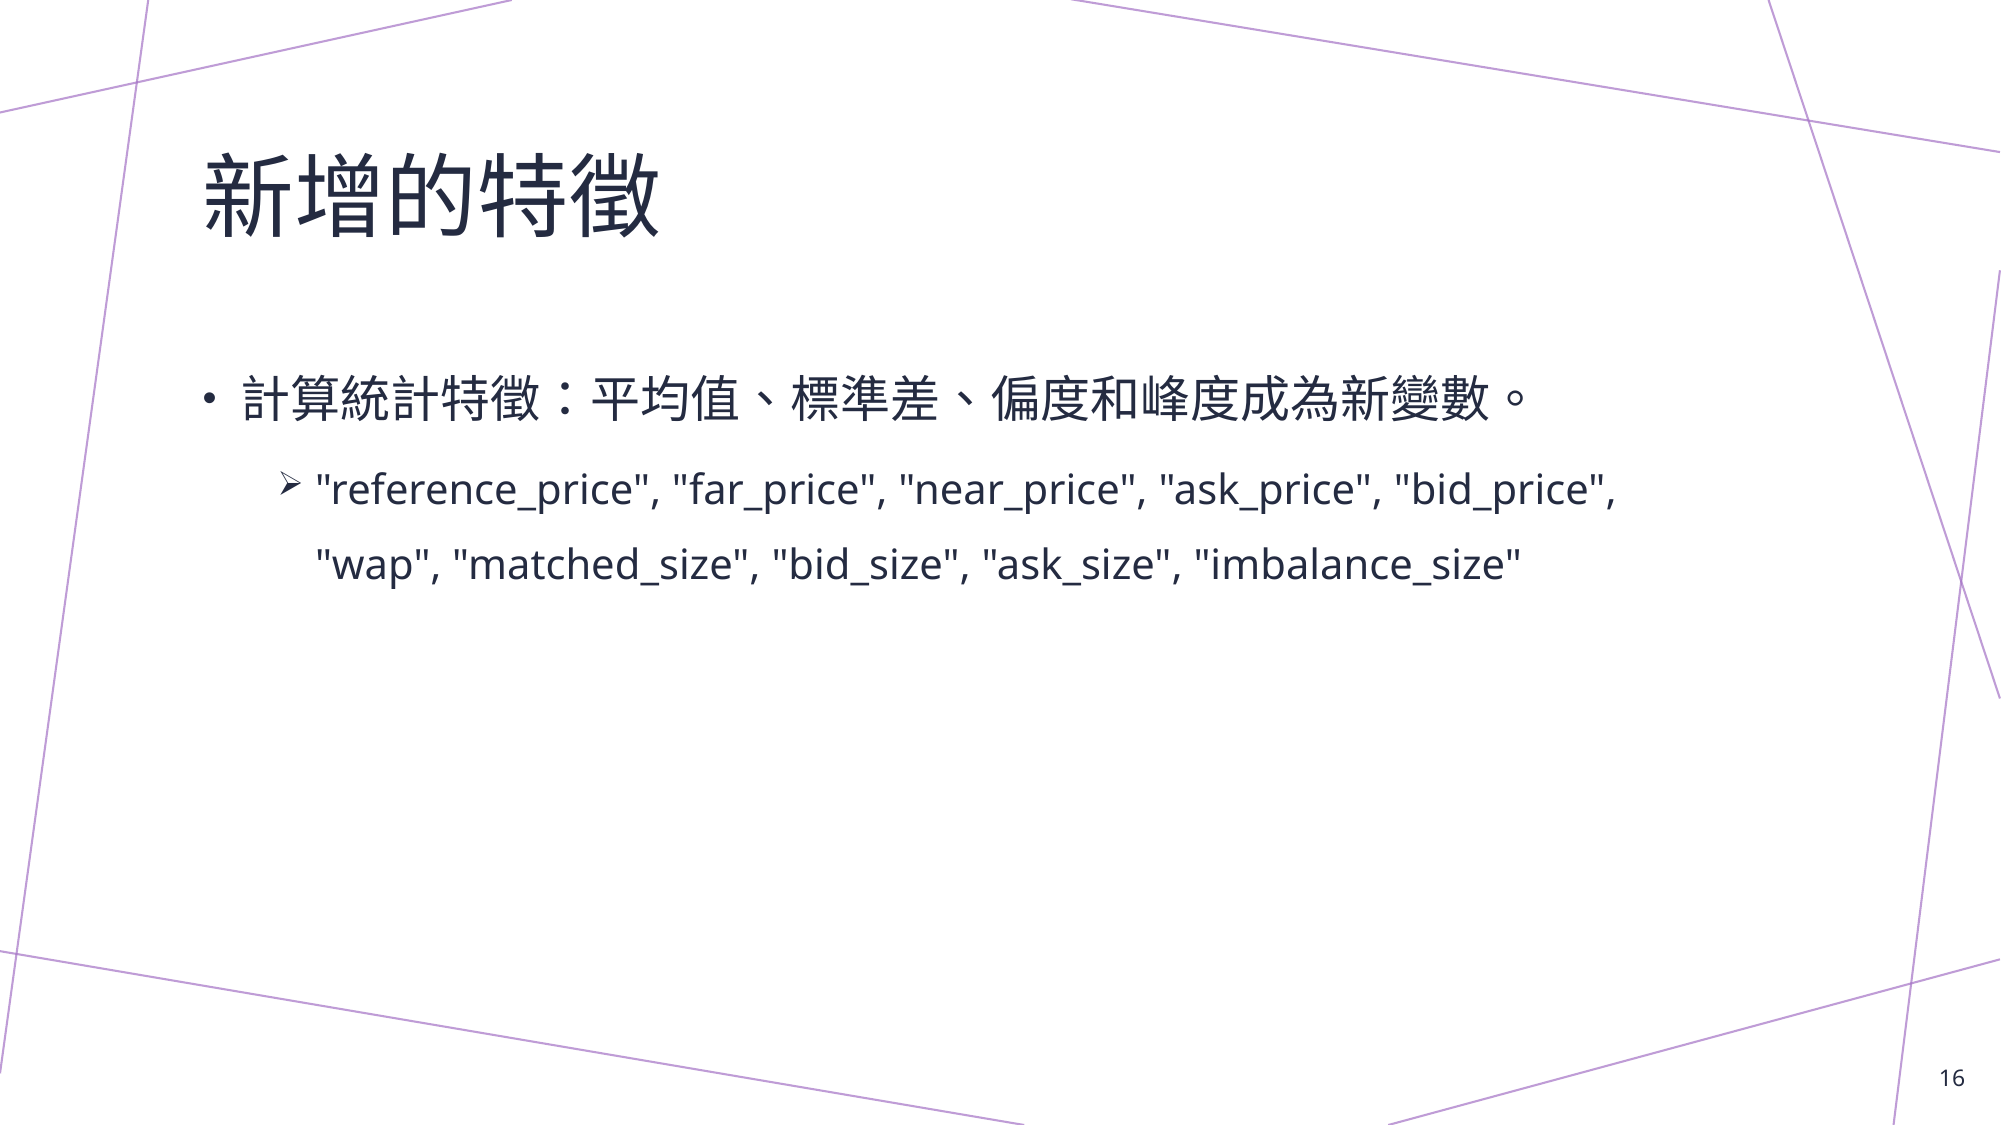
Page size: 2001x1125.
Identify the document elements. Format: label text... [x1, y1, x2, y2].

list 計算統計特徵：平均值、標準差、偏度和峰度成為新變數。 "reference_price", "far_price", "near_price", "ask_price", "bid_price", "wap", "matched_size", "bid_size", "ask_size", "imbalance_size" [187, 329, 1652, 1026]
slide_number 16 [1903, 1049, 1981, 1110]
title 新增的特徵 [187, 87, 1813, 315]
